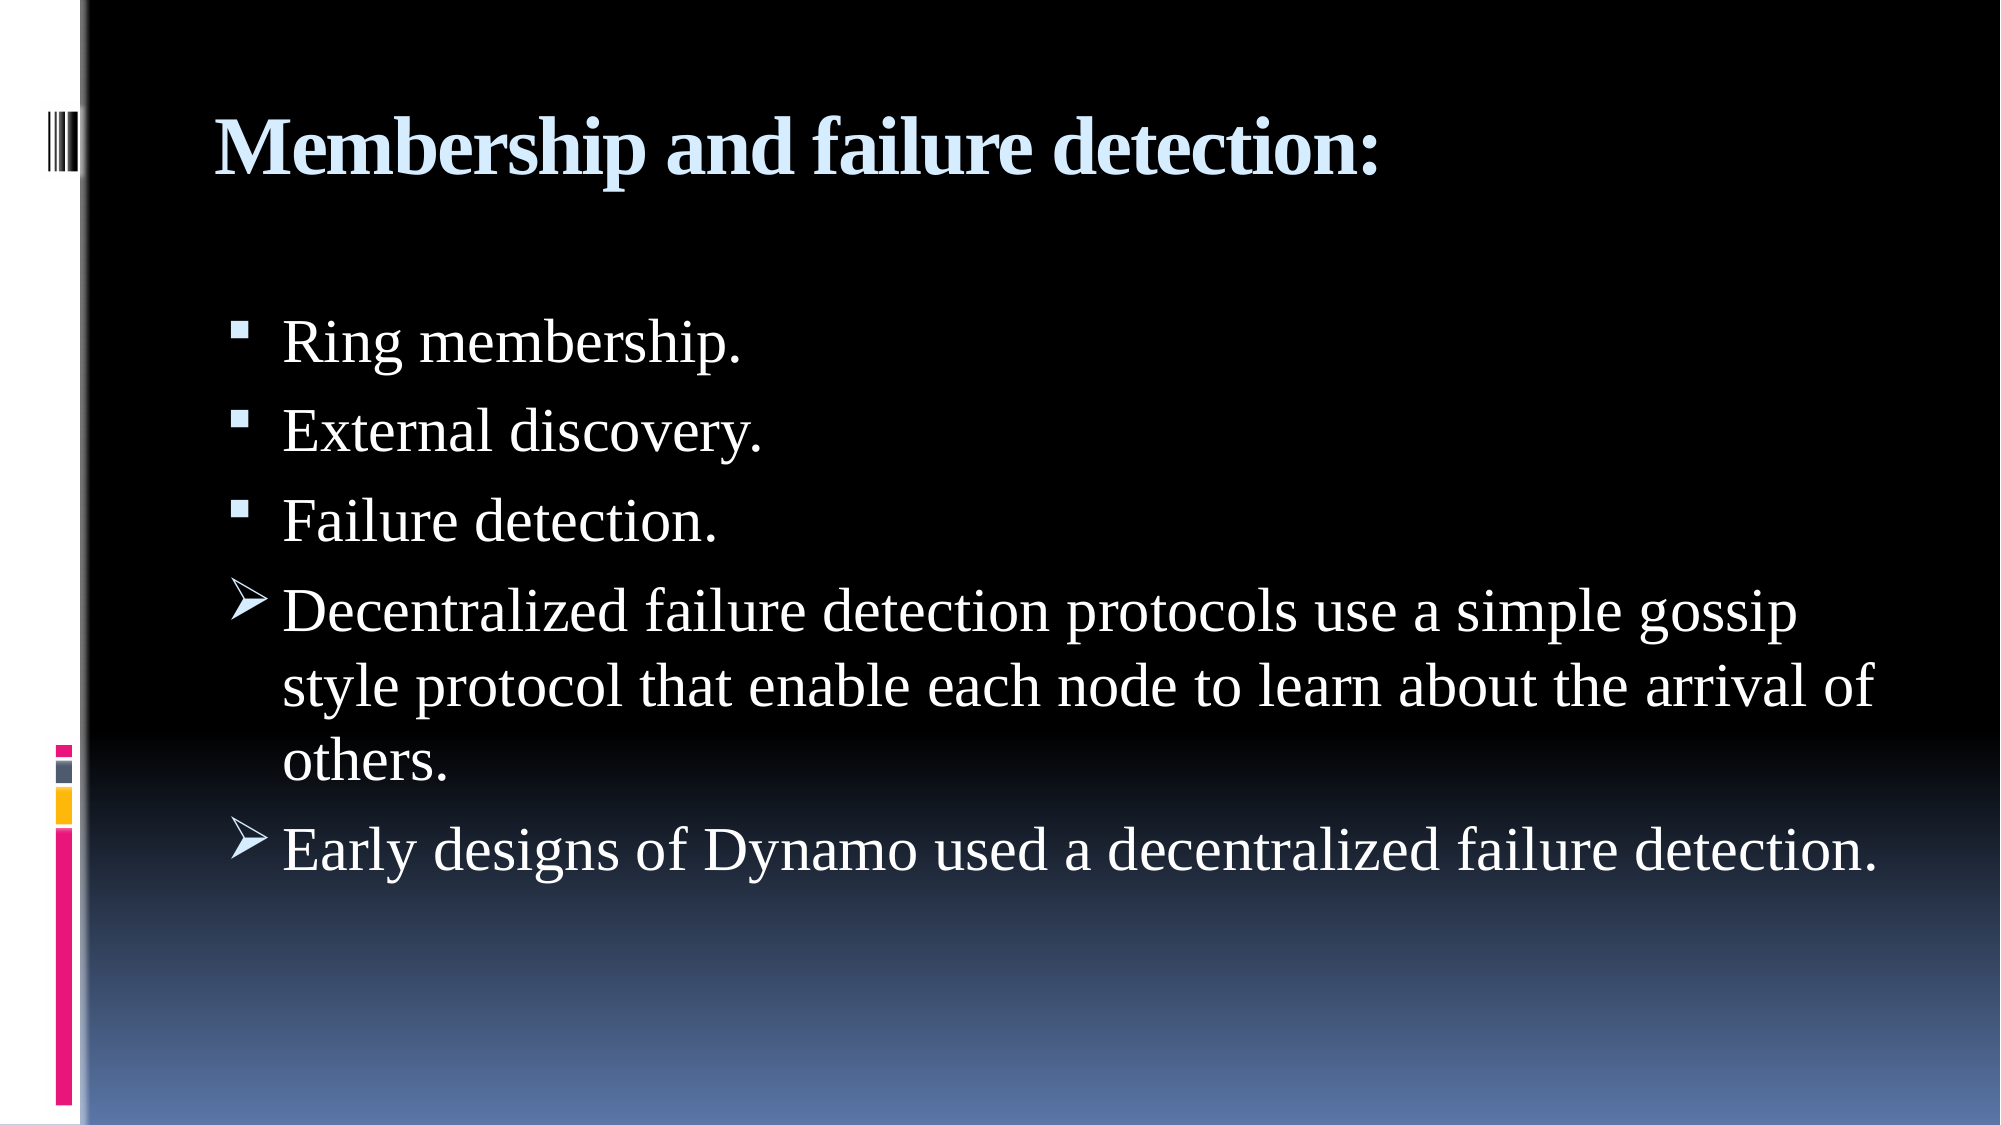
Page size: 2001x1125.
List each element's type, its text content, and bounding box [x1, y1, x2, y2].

list Ring membership. External discovery. Failure detection. Decentralized failure detection protocols use a simple gossip style protocol that enable each node to learn about the arrival of others. Early designs of Dynamo used a decentralized failure detection. [200, 292, 1900, 1043]
title Membership and failure detection: [200, 83, 1900, 234]
